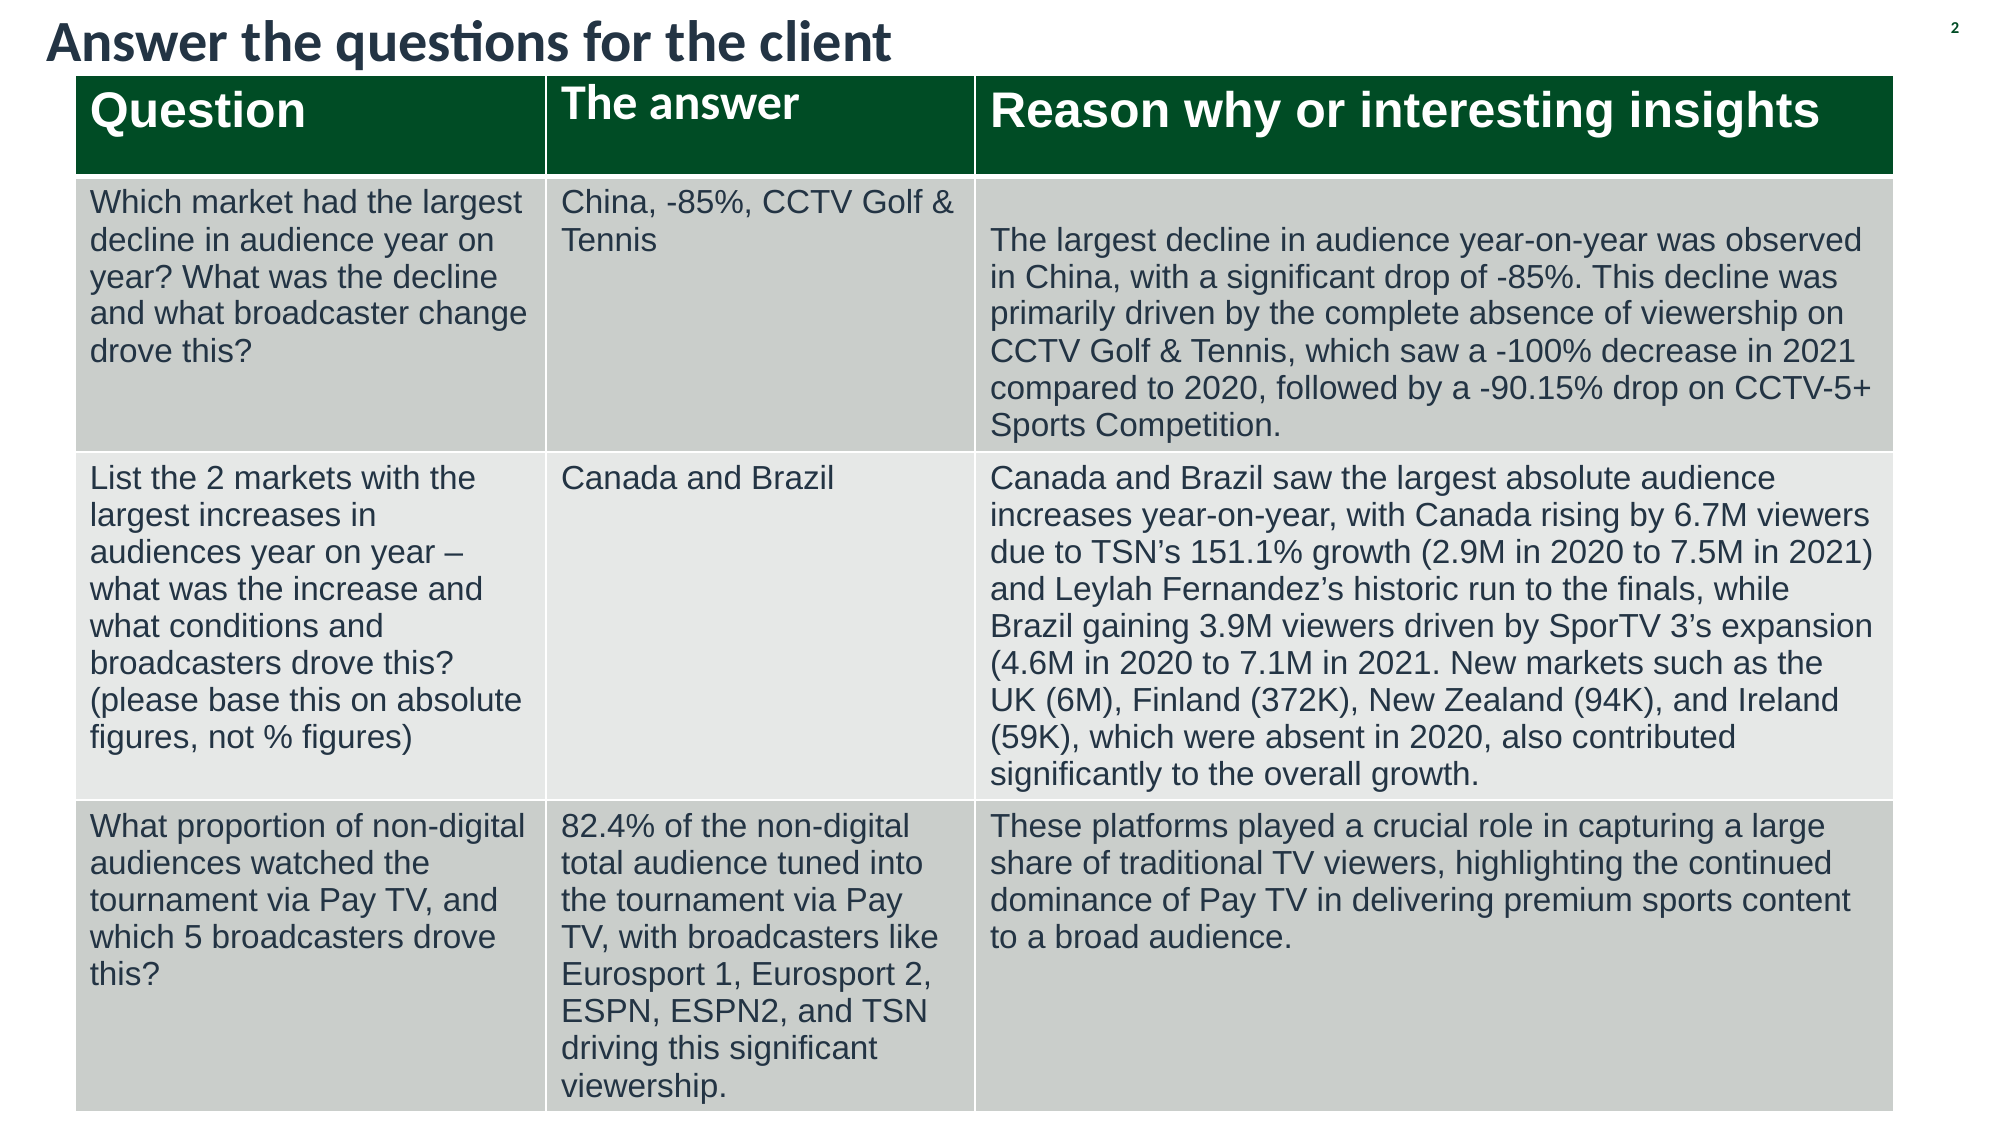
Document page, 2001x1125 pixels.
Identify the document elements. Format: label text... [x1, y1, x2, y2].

table_cell Canada and Brazil [547, 453, 974, 799]
table_header Question [76, 76, 545, 174]
table_cell Canada and Brazil saw the largest absolute audience increases year-on-year, with Canada rising by 6.7M viewers due to TSN’s 151.1% growth (2.9M in 2020 to 7.5M in 2021) and Leylah Fernandez’s historic run to the finals, while Brazil gaining 3.9M viewers driven by SporTV 3’s expansion (4.6M in 2020 to 7.1M in 2021. New markets such as the UK (6M), Finland (372K), New Zealand (94K), and Ireland (59K), which were absent in 2020, also contributed significantly to the overall growth. [976, 453, 1893, 799]
table_header Reason why or interesting insights [976, 76, 1893, 174]
table_cell The largest decline in audience year-on-year was observed in China, with a significant drop of -85%. This decline was primarily driven by the complete absence of viewership on CCTV Golf & Tennis, which saw a -100% decrease in 2021 compared to 2020, followed by a -90.15% drop on CCTV-5+ Sports Competition. [976, 179, 1893, 451]
table_cell What proportion of non-digital audiences watched the tournament via Pay TV, and which 5 broadcasters drove this? [76, 801, 545, 1111]
table_cell 82.4% of the non-digital total audience tuned into the tournament via Pay TV, with broadcasters like Eurosport 1, Eurosport 2, ESPN, ESPN2, and TSN driving this significant viewership. [547, 801, 974, 1111]
title Answer the questions for the client [46, 3, 1954, 125]
table_cell Which market had the largest decline in audience year on year? What was the decline and what broadcaster change drove this? [76, 179, 545, 451]
slide_number 2 [1910, 12, 2000, 41]
table_cell These platforms played a crucial role in capturing a large share of traditional TV viewers, highlighting the continued dominance of Pay TV in delivering premium sports content to a broad audience. [976, 801, 1893, 1111]
table_cell China, -85%, CCTV Golf & Tennis [547, 179, 974, 451]
table_header The answer [547, 76, 974, 174]
table_cell List the 2 markets with the largest increases in audiences year on year – what was the increase and what conditions and broadcasters drove this? (please base this on absolute figures, not % figures) [76, 453, 545, 799]
